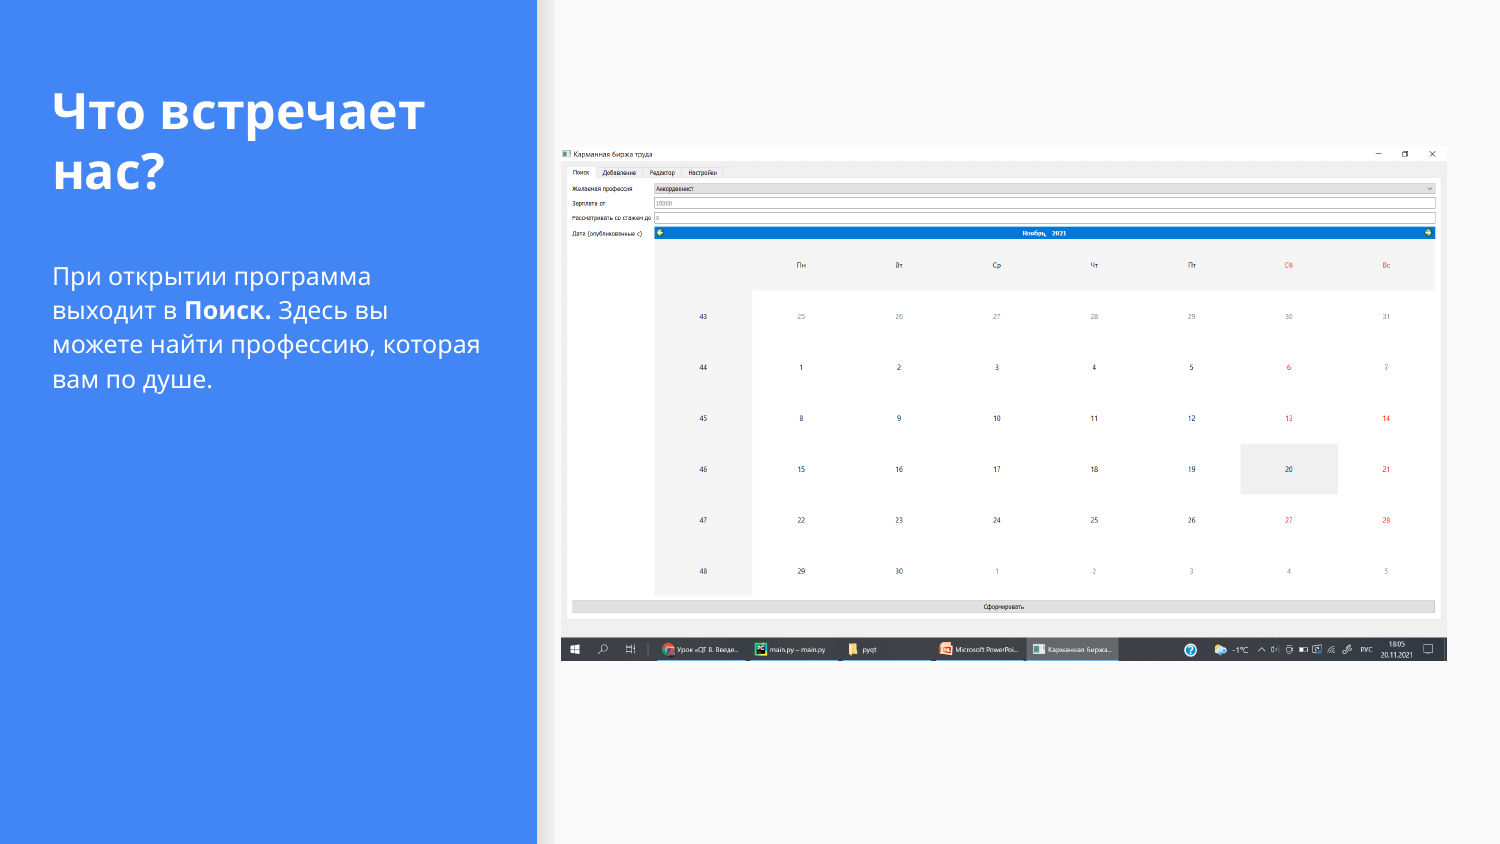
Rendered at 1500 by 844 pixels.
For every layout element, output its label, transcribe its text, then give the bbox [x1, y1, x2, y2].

picture [560, 147, 1447, 661]
title Что встречает нас? [37, 58, 498, 216]
list При открытии программа выходит в Поиск. Здесь вы можете найти профессию, которая вам по душе. [37, 240, 498, 793]
